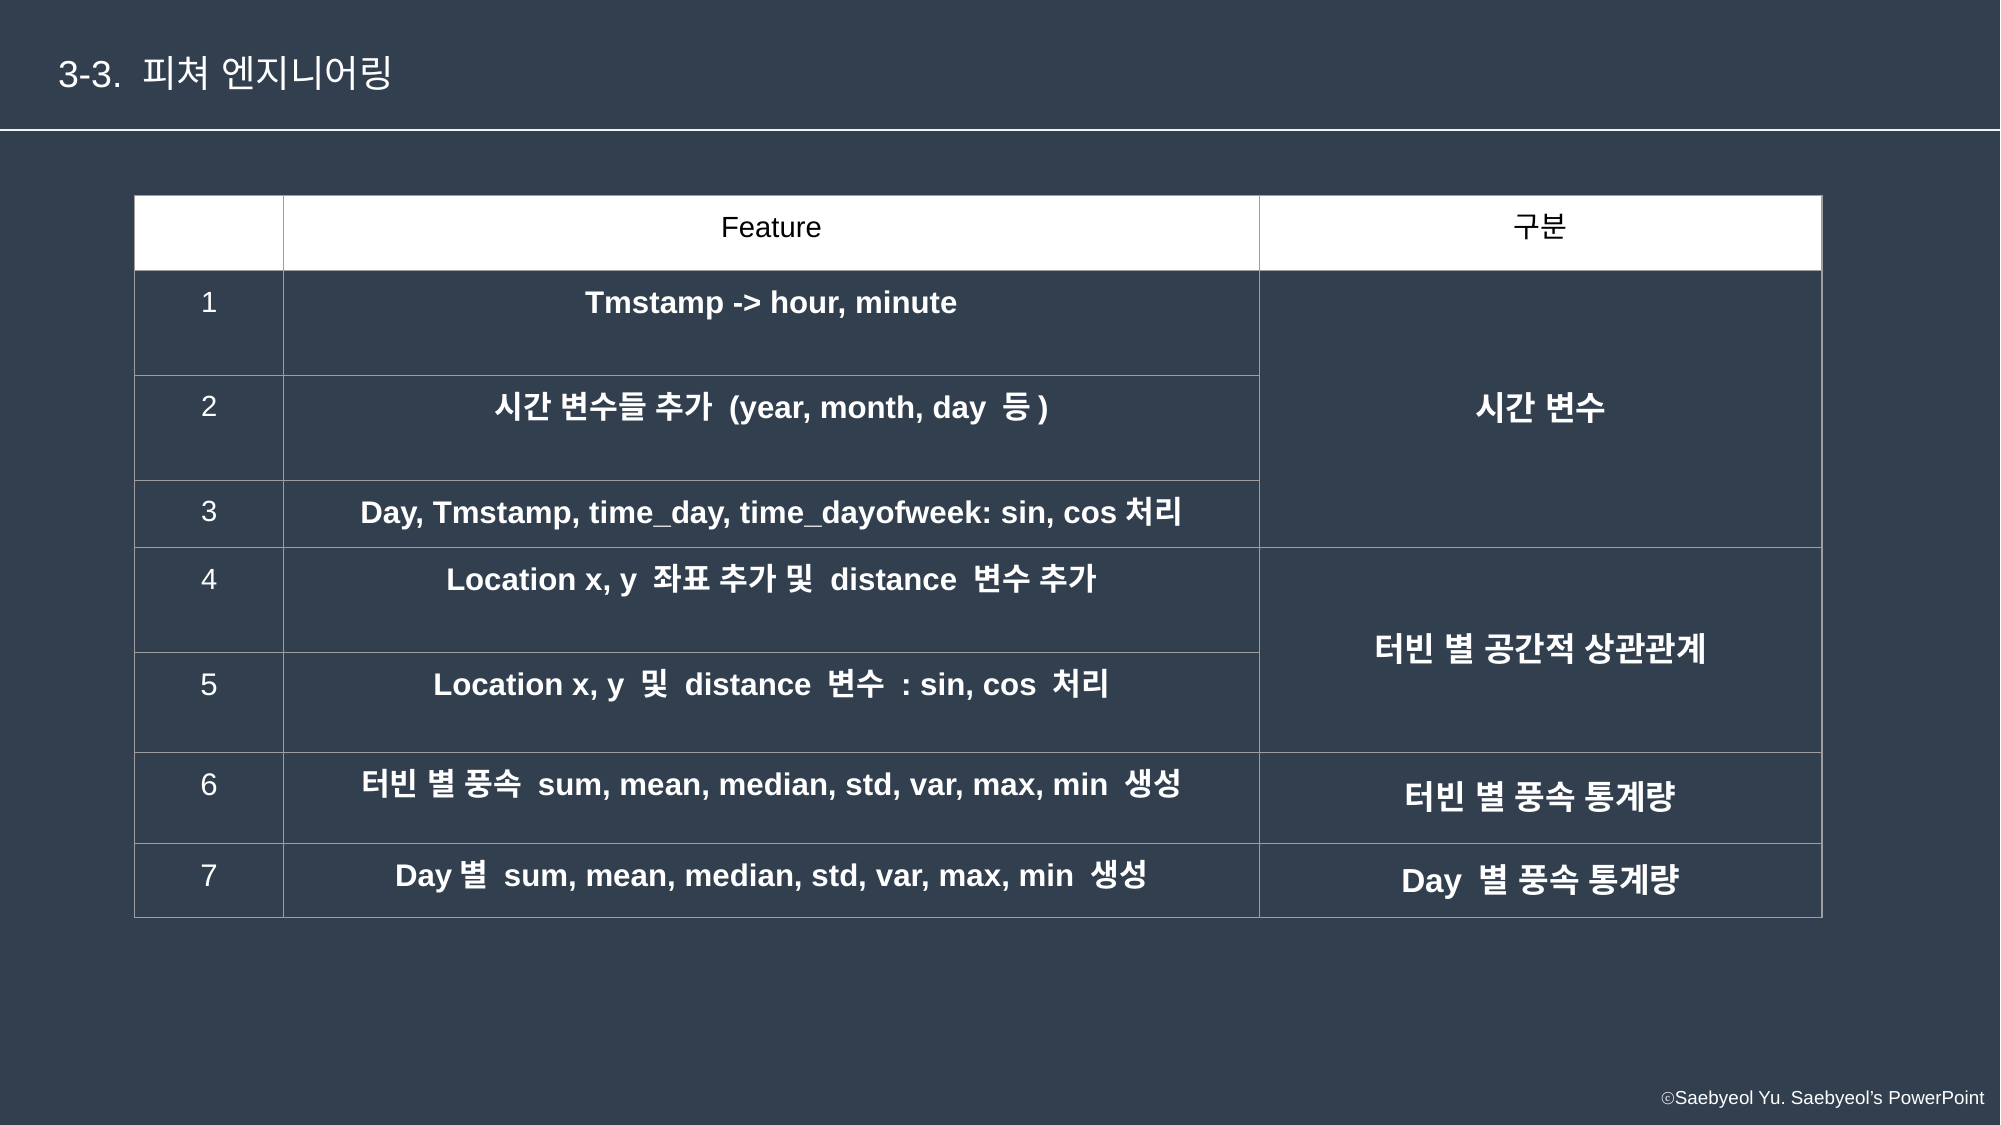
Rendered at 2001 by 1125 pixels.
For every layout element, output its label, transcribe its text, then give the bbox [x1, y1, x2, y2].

table_cell Day별 sum, mean, median, std, var, max, min 생성 [284, 844, 1259, 917]
table_cell Day, Tmstamp, time_day, time_dayofweek: sin, cos처리 [284, 481, 1259, 547]
table_cell 시간 변수들 추가 (year, month, day 등) [284, 376, 1259, 480]
table_cell 6 [135, 753, 283, 843]
table_cell 3 [135, 481, 283, 547]
table_cell 시간 변수 [1260, 271, 1821, 547]
table_cell Day 별 풍속 통계량 [1260, 844, 1821, 917]
table_cell Location x, y 좌표 추가 및 distance 변수 추가 [284, 548, 1259, 652]
table_cell 2 [135, 376, 283, 480]
table_header 구분 [1260, 196, 1821, 270]
text_box 3-3. 피쳐 엔지니어링 [43, 42, 444, 103]
table_cell 터빈 별 풍속 sum, mean, median, std, var, max, min 생성 [284, 753, 1259, 843]
table_cell Location x, y 및 distance 변수 : sin, cos 처리 [284, 653, 1259, 752]
table_cell Tmstamp -> hour, minute [284, 271, 1259, 375]
table_cell 4 [135, 548, 283, 652]
table_cell 7 [135, 844, 283, 917]
table_cell 터빈 별 풍속 통계량 [1260, 753, 1821, 843]
table_header Feature [284, 196, 1259, 270]
table_cell 터빈 별 공간적 상관관계 [1260, 548, 1821, 752]
table_cell 5 [135, 653, 283, 752]
table_header [135, 196, 283, 270]
table_cell 1 [135, 271, 283, 375]
